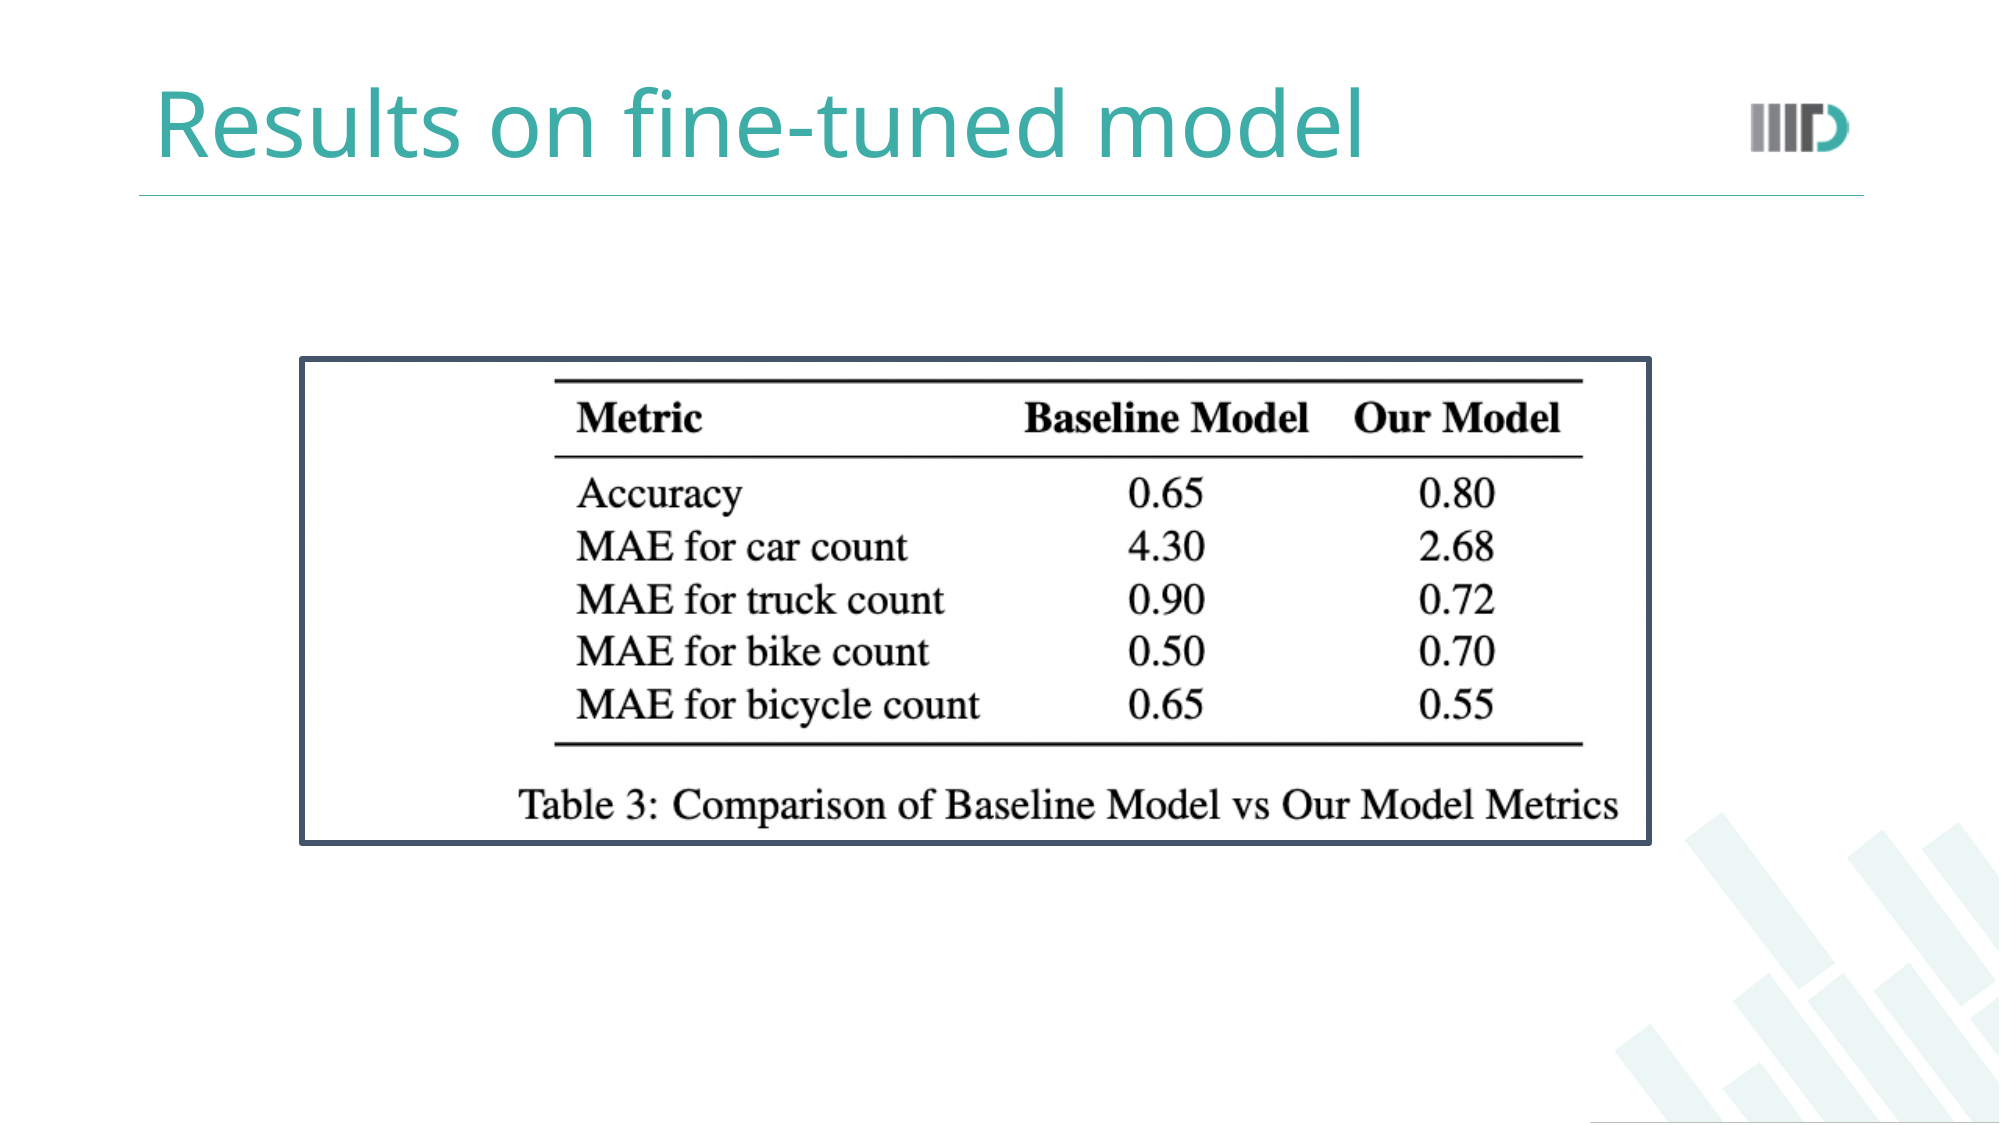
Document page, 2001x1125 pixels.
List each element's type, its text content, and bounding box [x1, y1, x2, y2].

picture [1590, 785, 2000, 1125]
picture [1732, 91, 1864, 165]
picture [304, 361, 1647, 841]
title Results on fine-tuned model [138, 60, 1689, 196]
